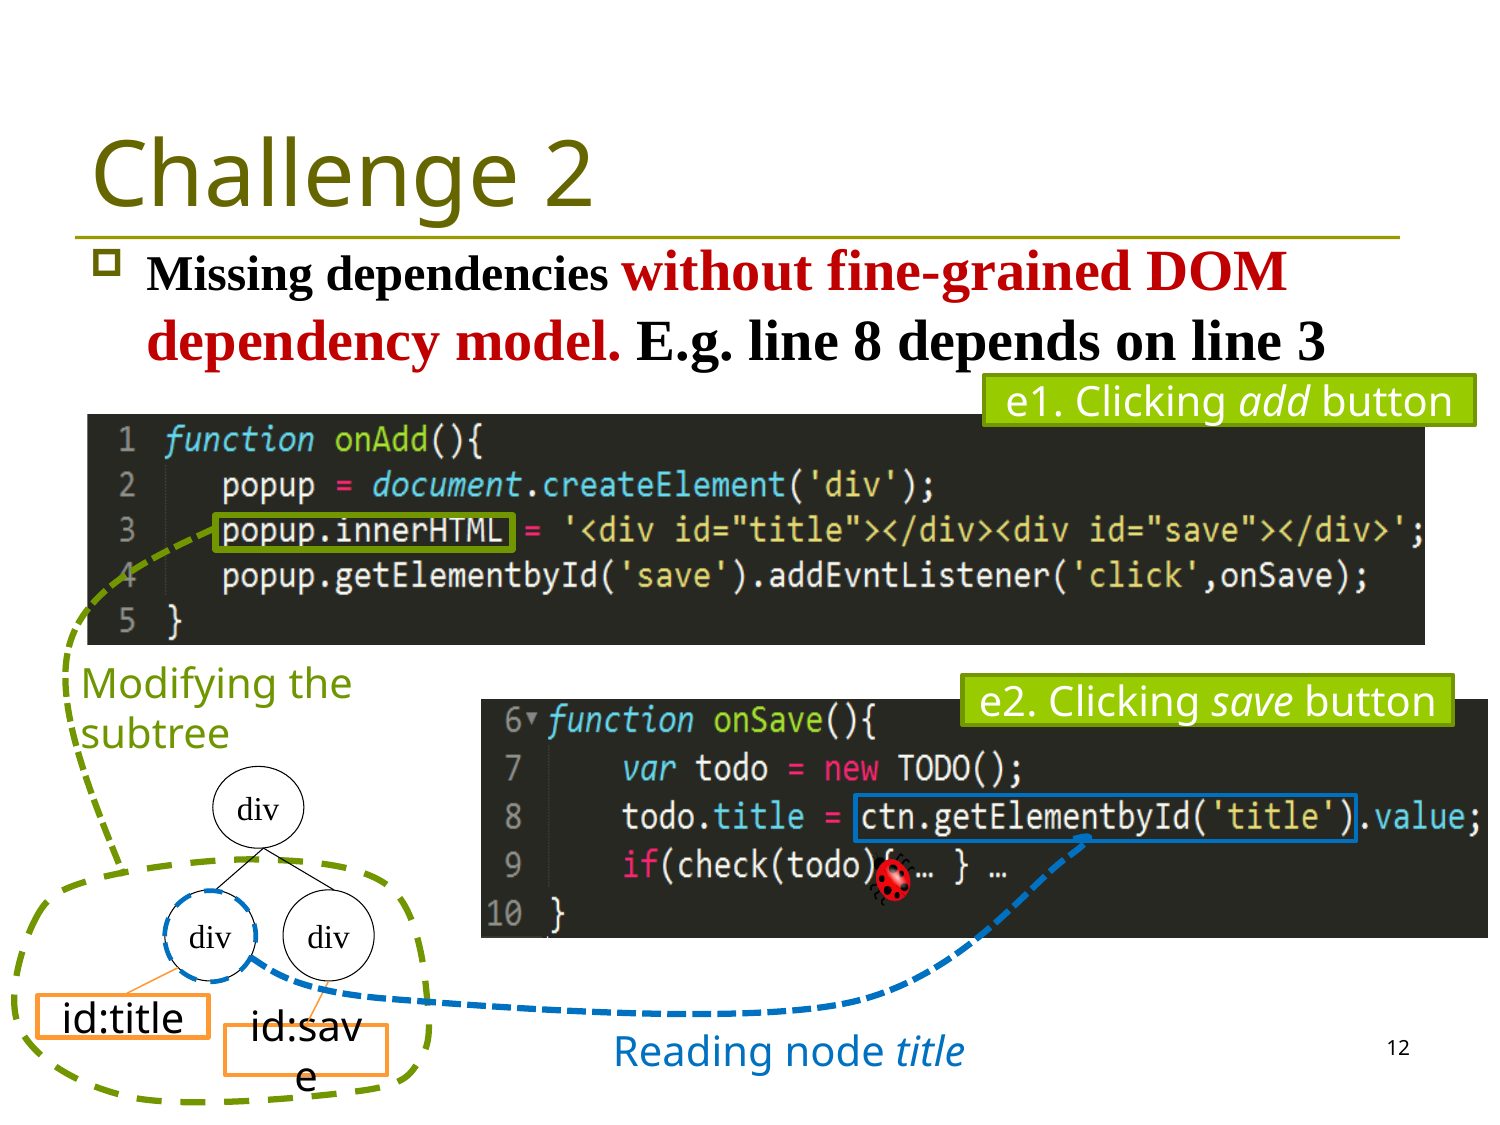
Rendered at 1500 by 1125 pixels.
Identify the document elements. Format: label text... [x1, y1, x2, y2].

text_box Modifying the subtree [65, 649, 425, 765]
text_box e1. Clicking add button [982, 373, 1477, 427]
title Challenge 2 [75, 45, 1425, 233]
text_box [66, 613, 83, 649]
text_box e2. Clicking save button [960, 673, 1455, 698]
text_box [391, 924, 971, 1017]
list Missing dependencies without fine-grained DOM dependency model. E.g. line 8 depends on line 3 [75, 233, 1425, 325]
picture [87, 413, 1426, 645]
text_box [37, 847, 388, 1076]
text_box [79, 765, 153, 846]
text_box [391, 886, 417, 936]
text_box div [212, 766, 304, 846]
text_box [91, 1000, 432, 1105]
slide_number 12 [1074, 1027, 1426, 1103]
text_box [12, 925, 32, 1050]
picture [480, 699, 1488, 938]
text_box Reading node title [598, 1017, 1038, 1082]
